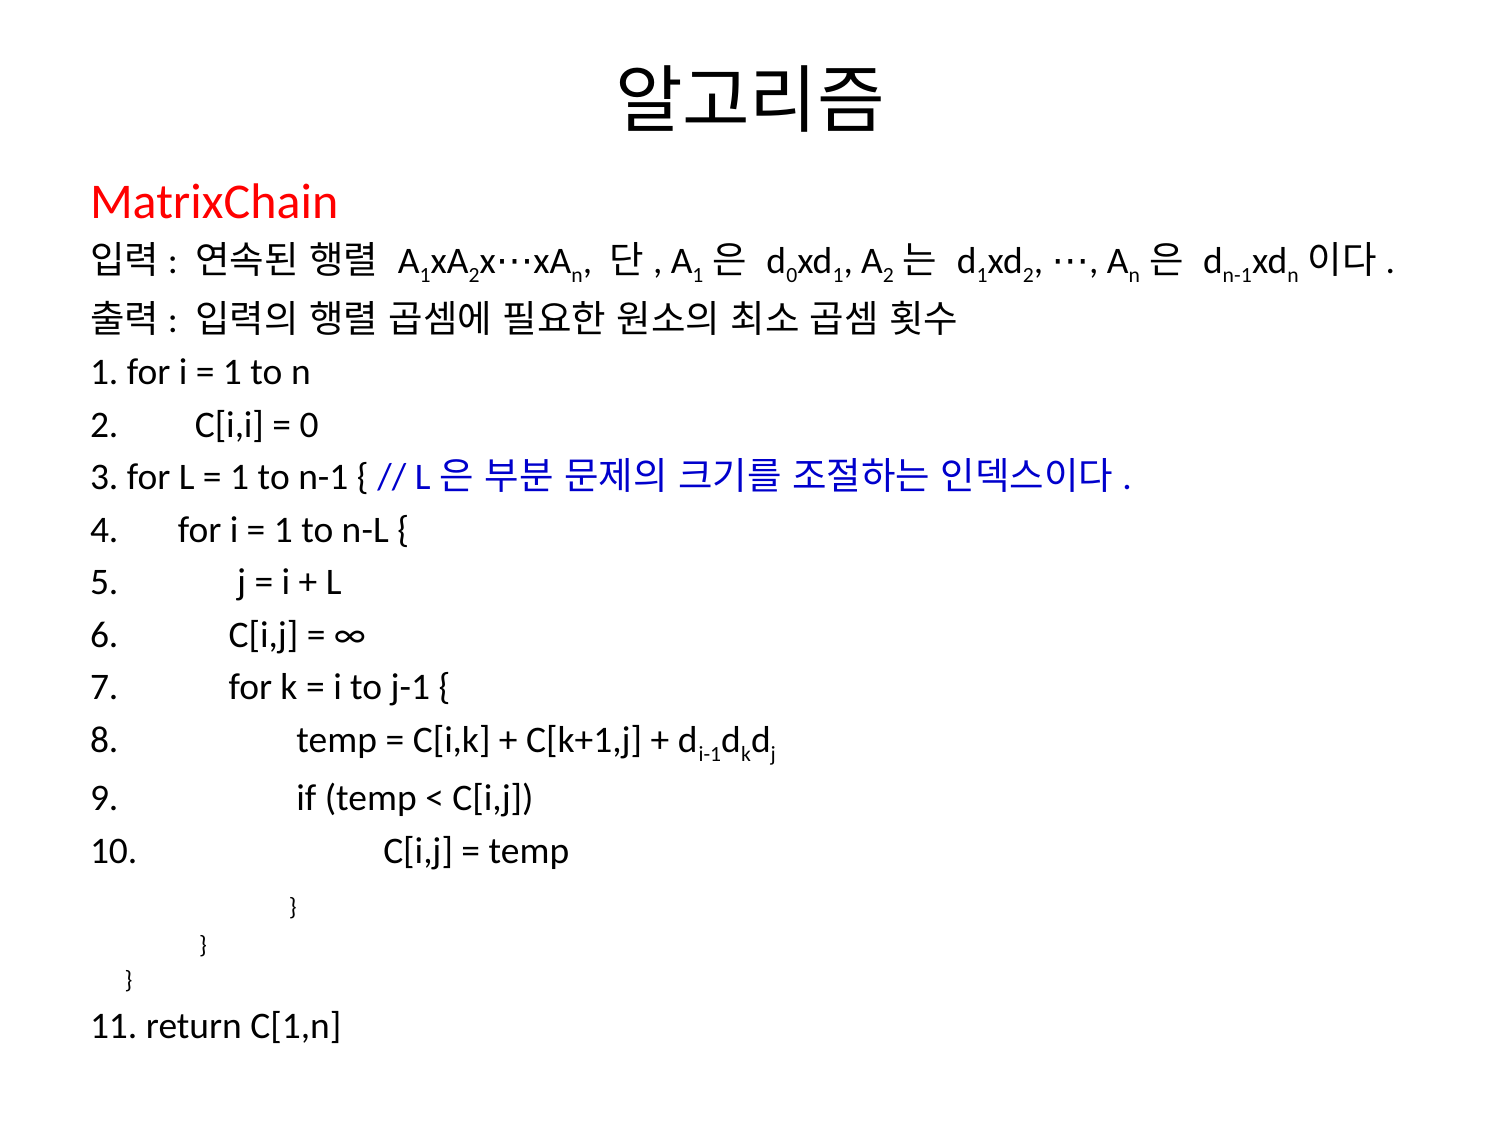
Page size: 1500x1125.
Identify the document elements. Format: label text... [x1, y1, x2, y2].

list MatrixChain 입력: 연속된 행렬 A1xA2x⋯xAn, 단, A1은 d0xd1, A2는 d1xd2, ⋯, An은 dn-1xdn이다. 출력: 입력의 행렬 곱셈에 필요한 원소의 최소 곱셈 횟수 1. for i = 1 to n 2. C[i,i] = 0 3. for L = 1 to n-1 { // L은 부분 문제의 크기를 조절하는 인덱스이다. 4. for i = 1 to n-L { 5. j = i + L 6. C[i,j] = ∞ 7. for k = i to j-1 { 8. temp = C[i,k] + C[k+1,j] + di-1dkdj 9. if (temp < C[i,j]) 10. C[i,j] = temp } } } 11. return C[1,n] [75, 160, 1425, 1071]
title 알고리즘 [75, 45, 1425, 149]
